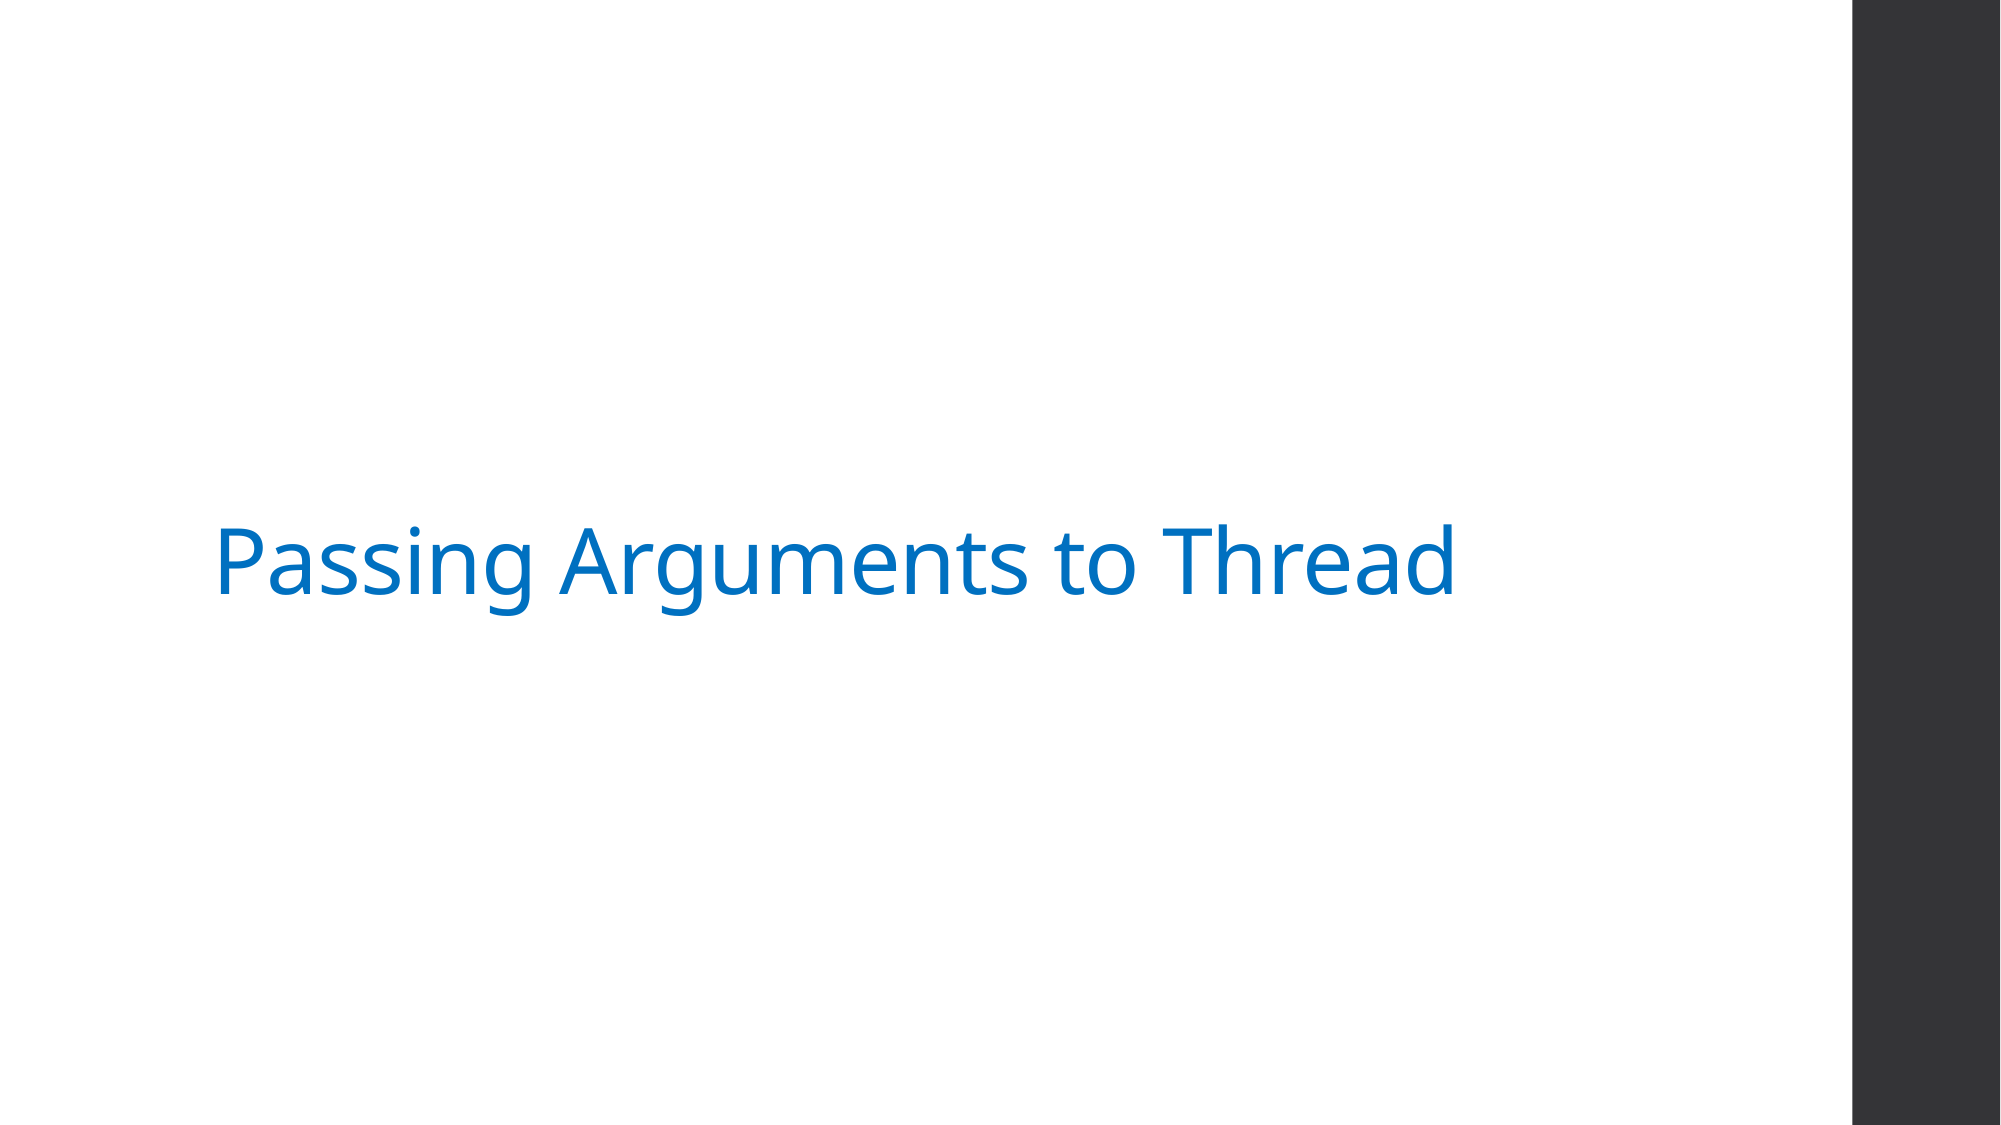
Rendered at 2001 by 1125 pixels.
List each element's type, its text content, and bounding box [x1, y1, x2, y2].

title Passing Arguments to Thread [197, 404, 1788, 623]
